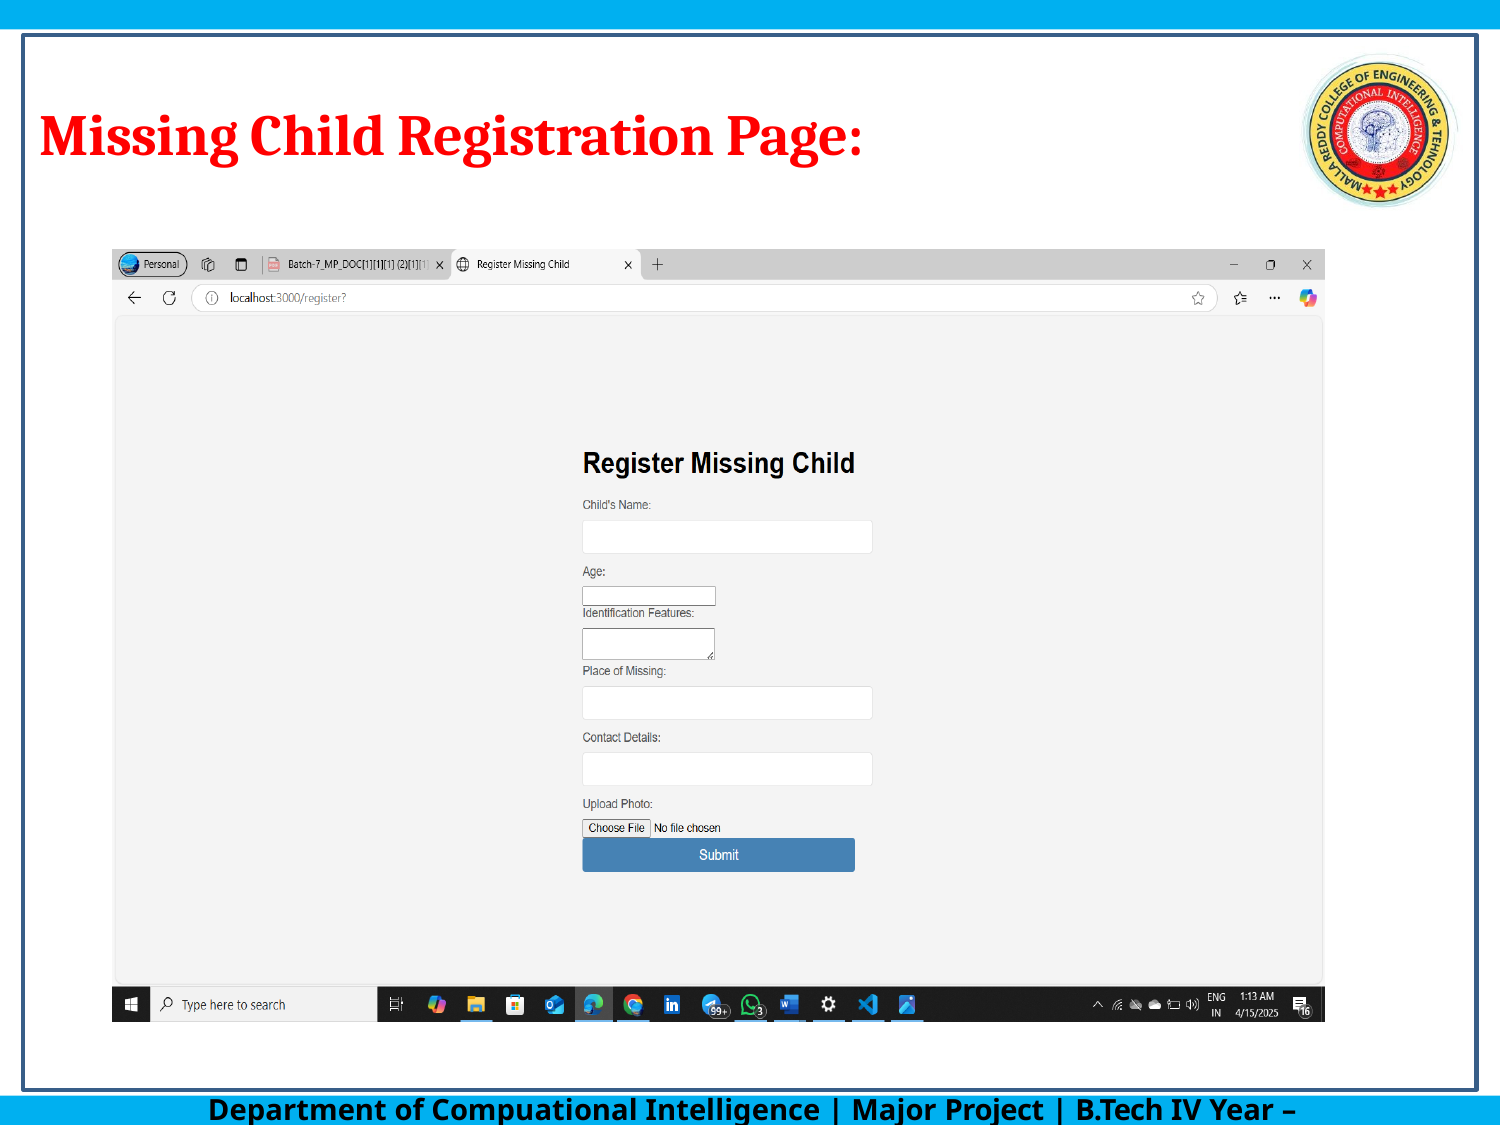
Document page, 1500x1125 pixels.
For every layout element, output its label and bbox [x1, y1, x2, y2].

picture [112, 249, 1326, 1022]
text_box [0, 32, 1500, 1125]
text_box [0, 0, 1500, 32]
